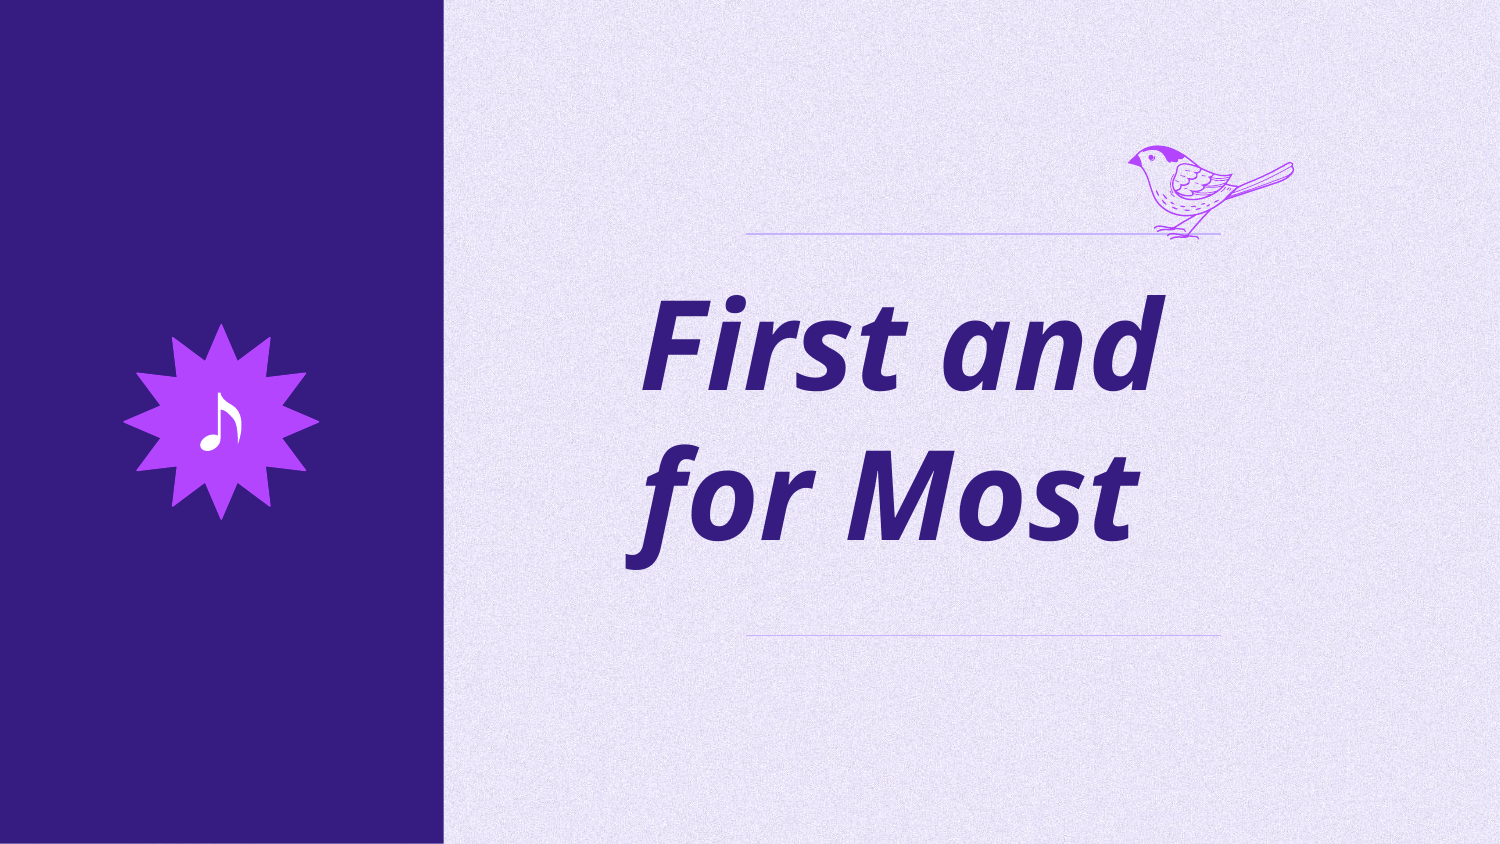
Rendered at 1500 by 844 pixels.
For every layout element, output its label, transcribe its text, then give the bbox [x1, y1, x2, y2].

title First and for Most [624, 396, 1342, 581]
picture [444, 0, 1500, 844]
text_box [123, 324, 319, 520]
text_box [1125, 149, 1293, 243]
